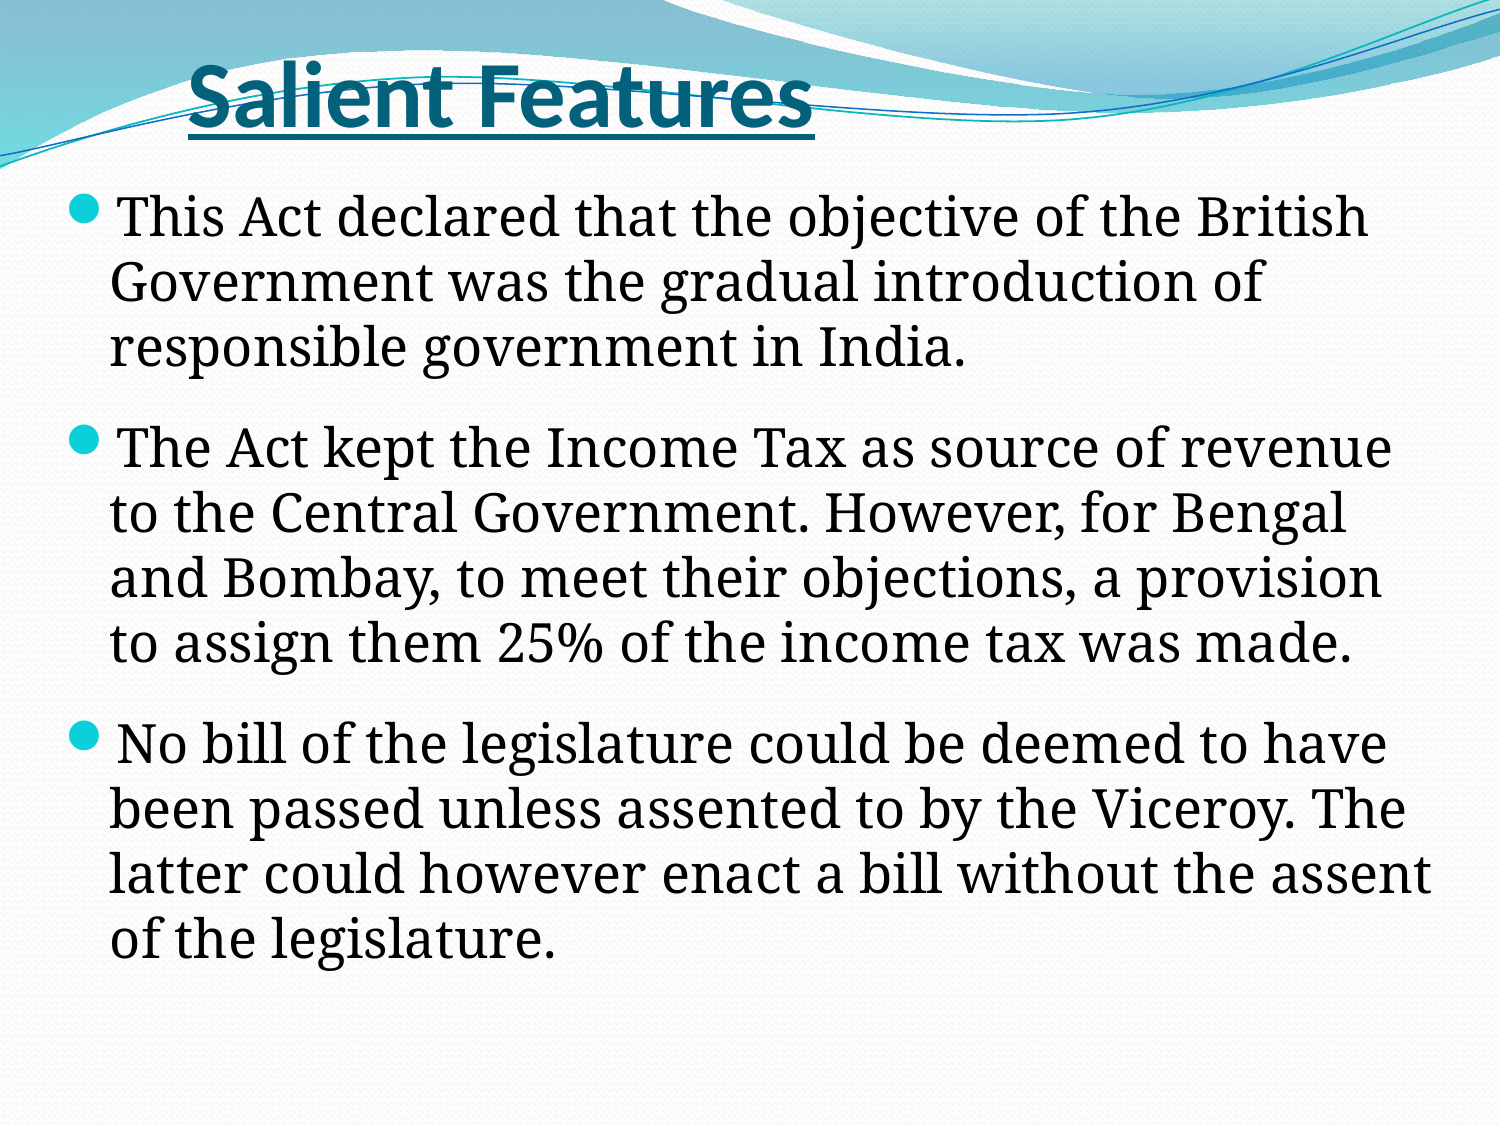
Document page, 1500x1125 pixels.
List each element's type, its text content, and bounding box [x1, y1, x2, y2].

list This Act declared that the objective of the British Government was the gradual introduction of responsible government in India. The Act kept the Income Tax as source of revenue to the Central Government. However, for Bengal and Bombay, to meet their objections, a provision to assign them 25% of the income tax was made. No bill of the legislature could be deemed to have been passed unless assented to by the Viceroy. The latter could however enact a bill without the assent of the legislature. [50, 174, 1450, 1125]
title Salient Features [187, 24, 1500, 147]
